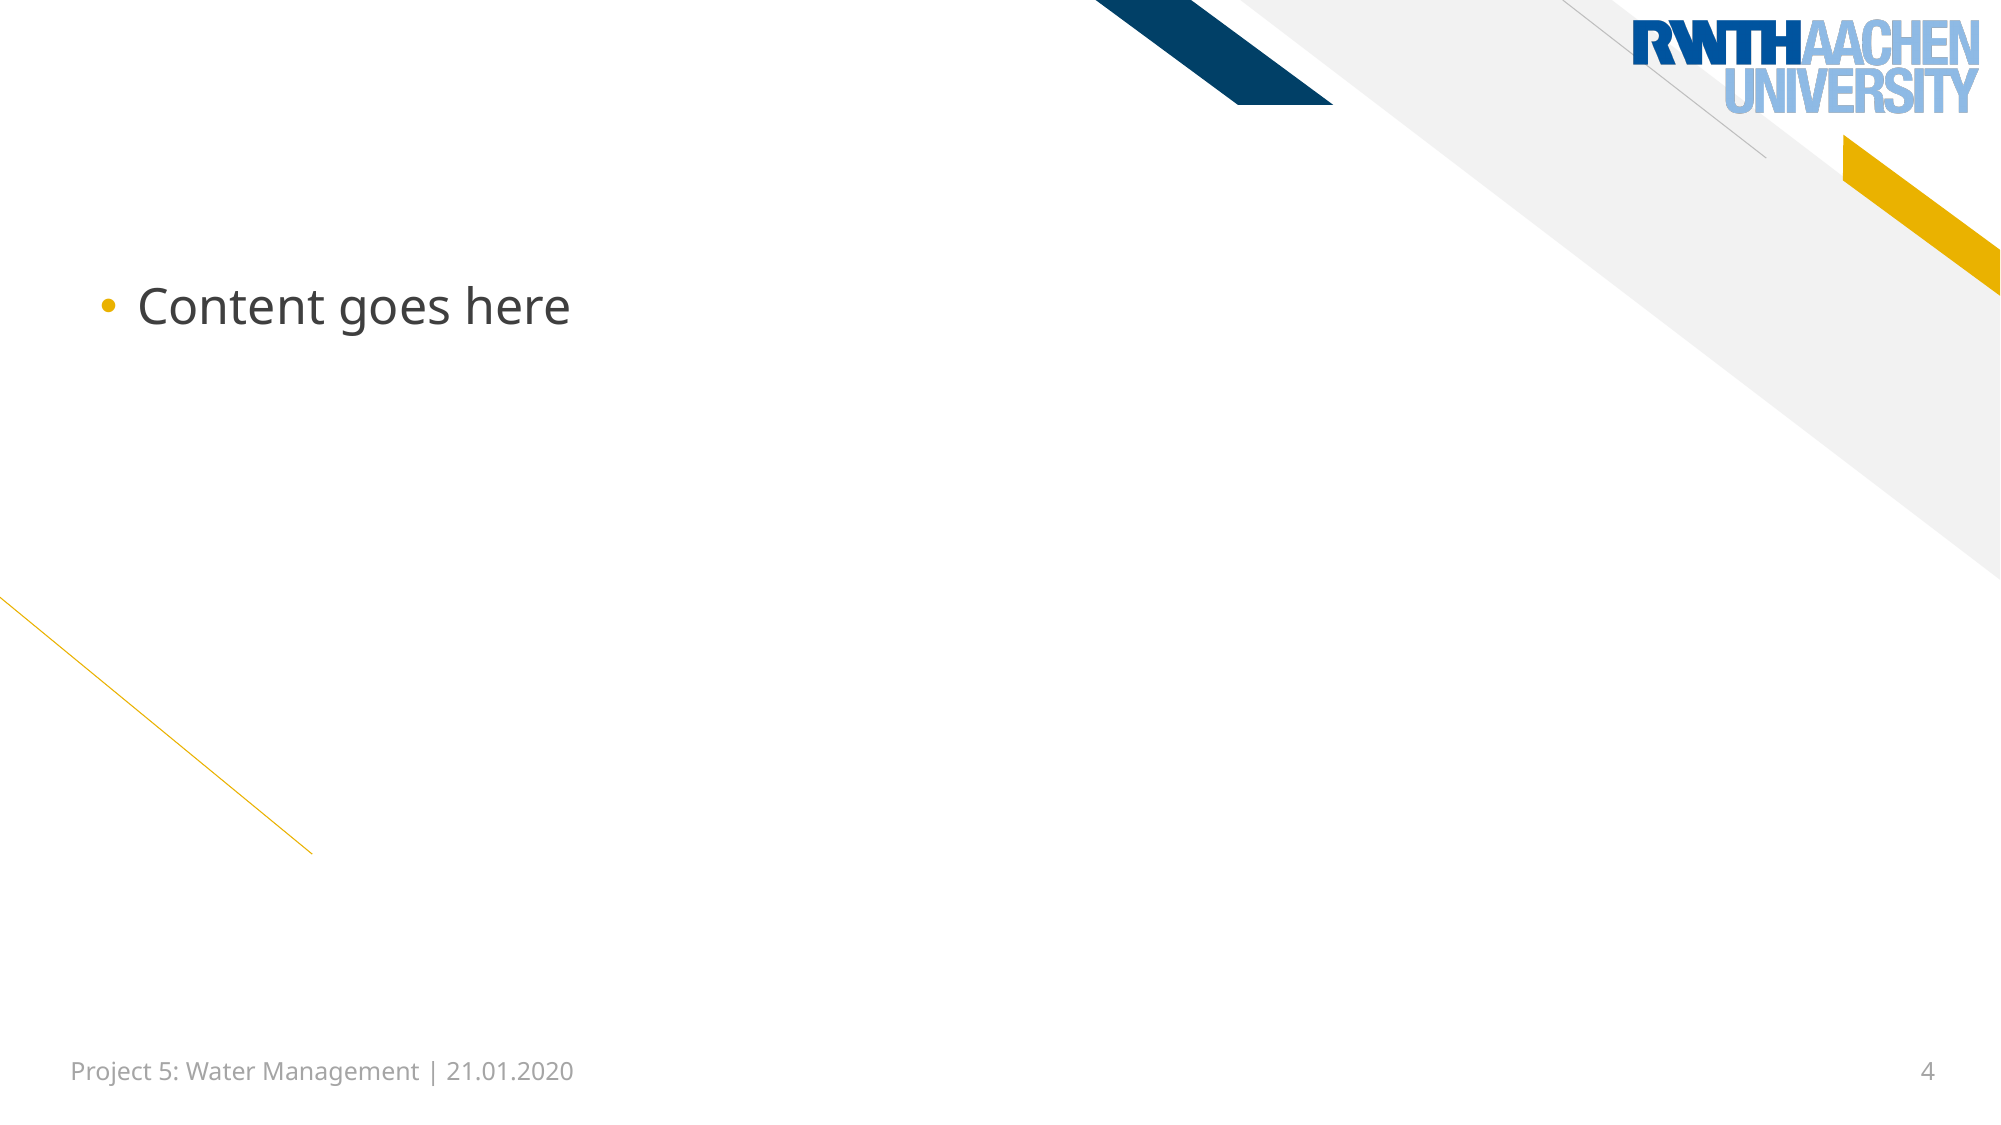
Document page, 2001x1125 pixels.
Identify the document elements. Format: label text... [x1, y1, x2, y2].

list Content goes here [85, 274, 1863, 1014]
slide_number 3 [1828, 1042, 1950, 1103]
footer Project 5: Water Management | 21.01.2020 [55, 1042, 731, 1103]
picture [1632, 19, 1980, 114]
